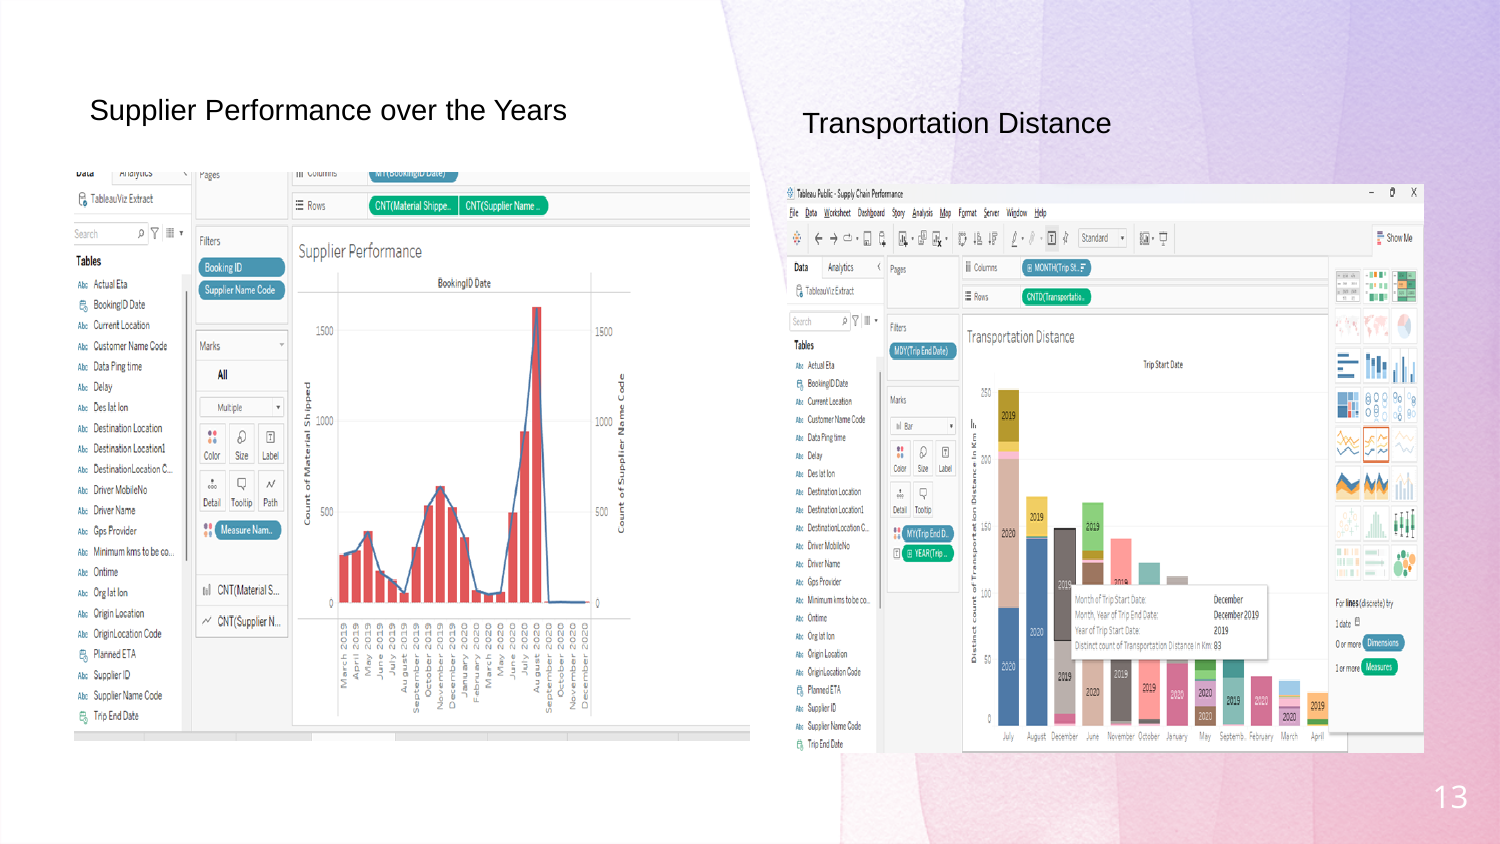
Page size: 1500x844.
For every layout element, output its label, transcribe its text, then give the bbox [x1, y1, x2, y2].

slide_number 13 [1378, 766, 1469, 832]
text_box Transportation Distance [787, 96, 1425, 147]
text_box Supplier Performance over the Years [74, 84, 738, 134]
picture [0, 0, 1500, 844]
